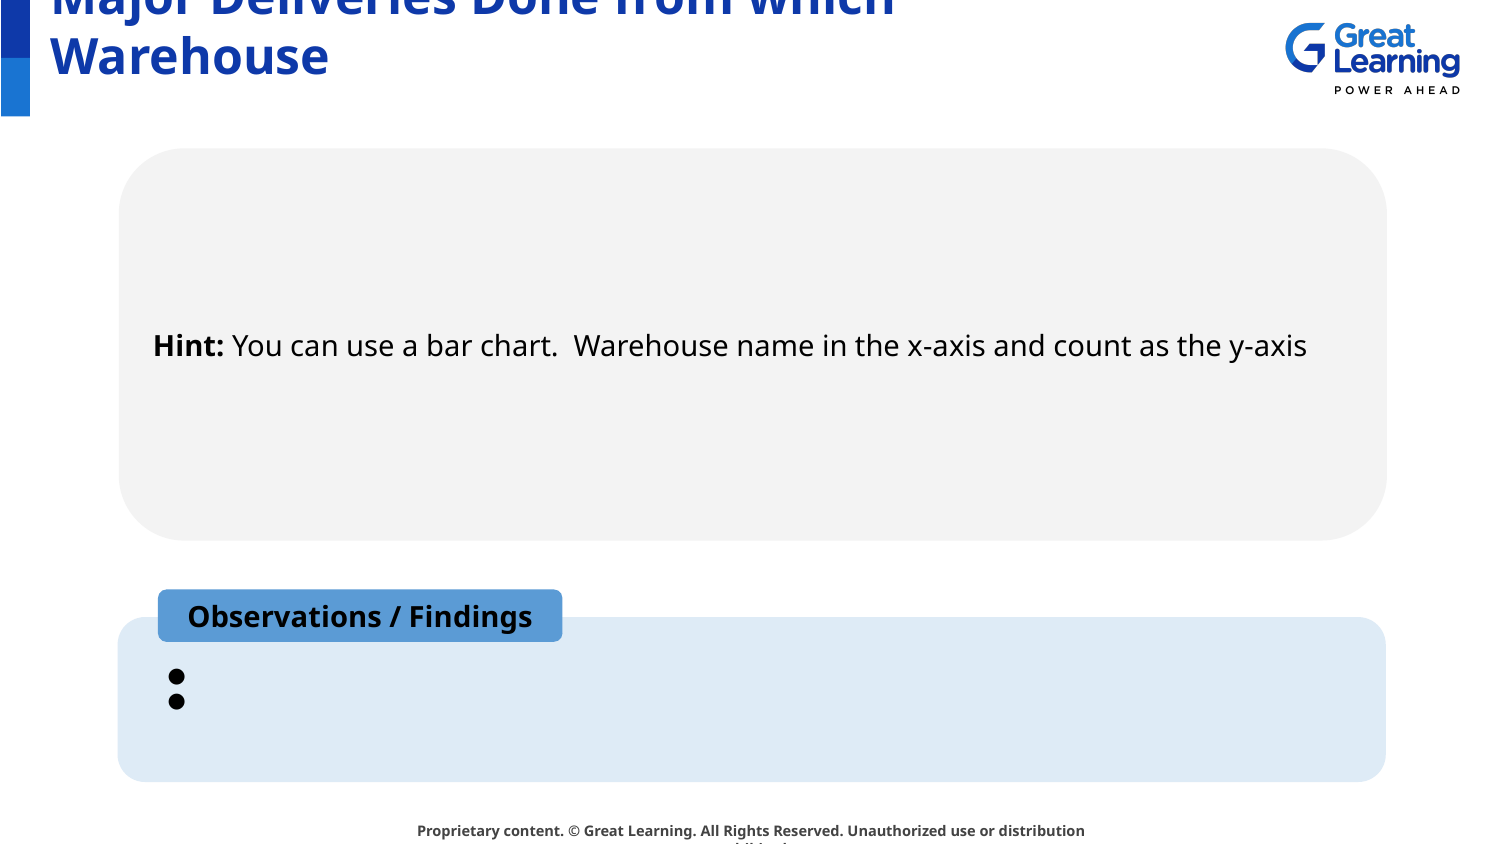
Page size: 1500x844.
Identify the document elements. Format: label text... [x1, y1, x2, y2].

text_box Observations / Findings [157, 589, 563, 642]
picture [1258, 11, 1487, 106]
text_box Hint: You can use a bar chart. Warehouse name in the x-axis and count as the y-axis [118, 148, 1387, 541]
text_box Major Deliveries Done from which Warehouse [35, 17, 1191, 100]
text_box [117, 617, 1386, 783]
